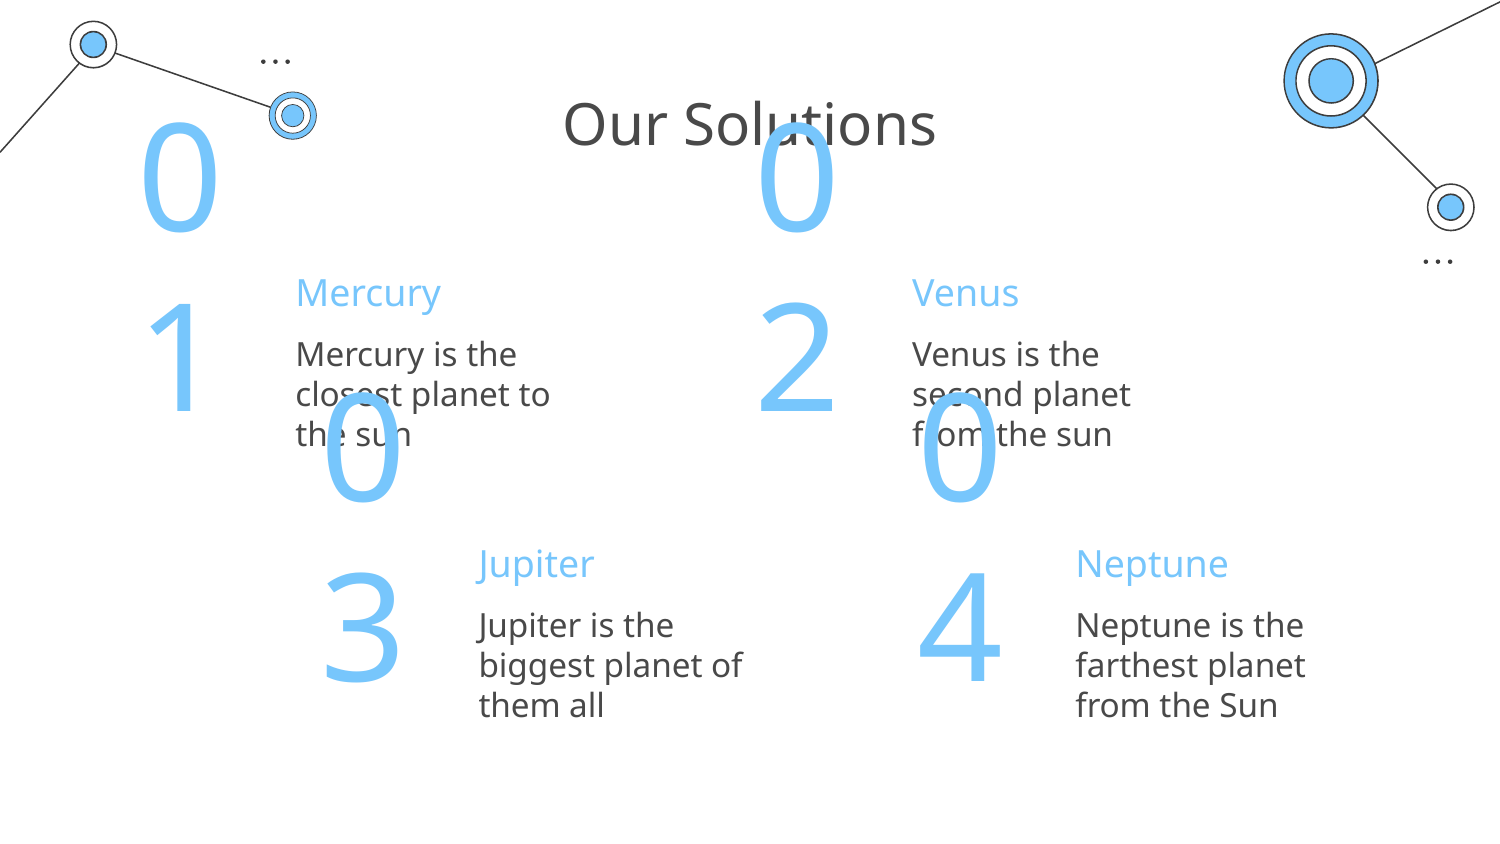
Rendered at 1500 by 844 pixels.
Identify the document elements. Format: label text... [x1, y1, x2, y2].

text_box 04 [863, 550, 1057, 727]
subtitle Neptune [1060, 525, 1388, 587]
title Our Solutions [257, 72, 1243, 171]
subtitle Mercury is the closest planet to the sun [280, 318, 600, 443]
subtitle Venus [896, 253, 1217, 316]
text_box 02 [700, 278, 894, 456]
subtitle Jupiter [463, 525, 783, 587]
subtitle Neptune is the farthest planet from the Sun [1060, 589, 1388, 714]
subtitle Venus is the second planet from the sun [896, 318, 1217, 443]
subtitle Mercury [280, 253, 600, 316]
subtitle Jupiter is the biggest planet of them all [463, 589, 783, 714]
text_box 03 [266, 550, 460, 727]
text_box 01 [83, 278, 278, 456]
